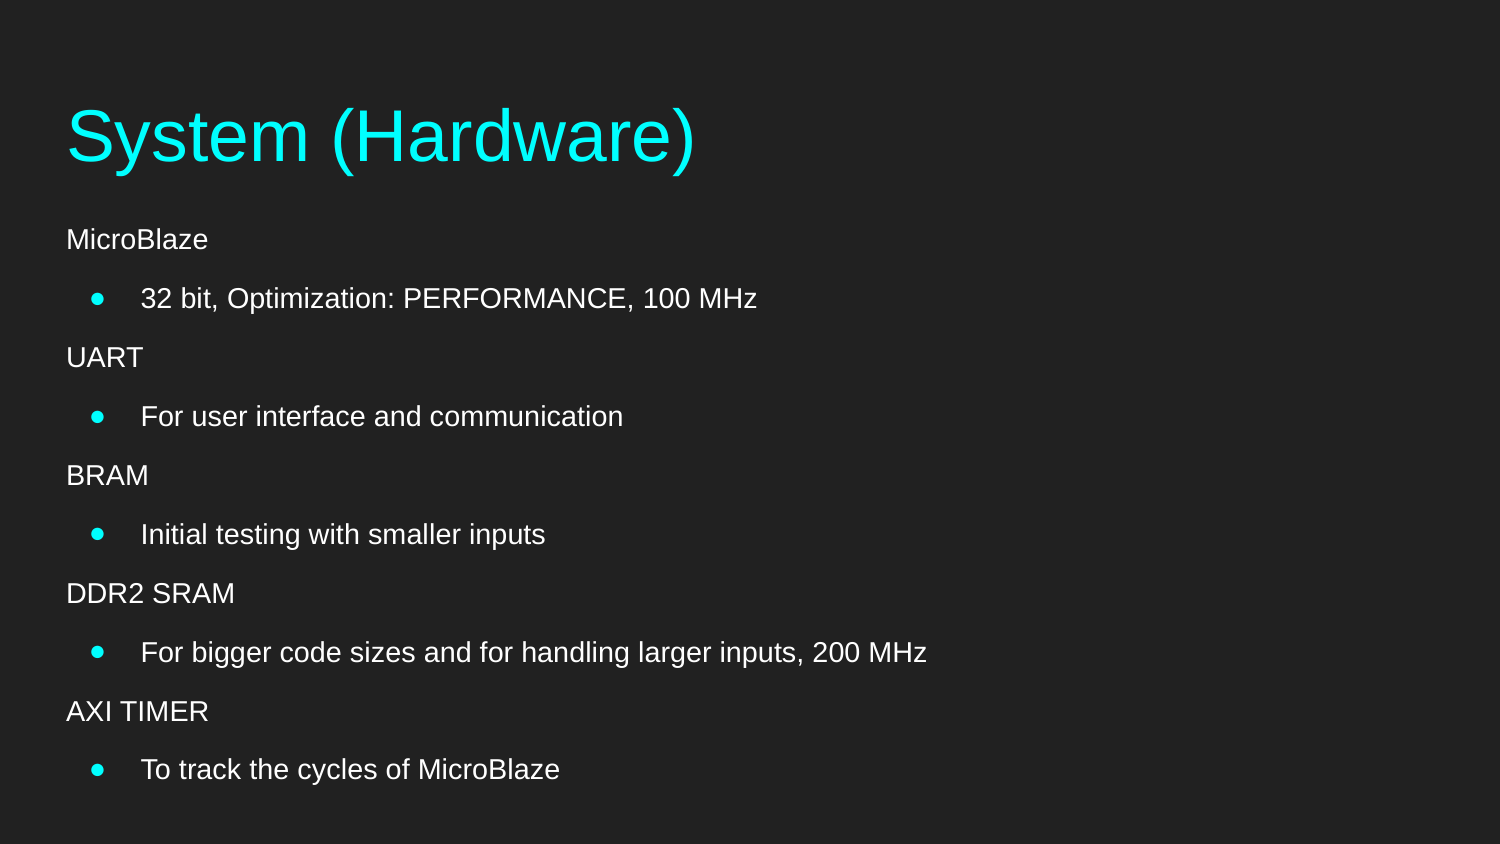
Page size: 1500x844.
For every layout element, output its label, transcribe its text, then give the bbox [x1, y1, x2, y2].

title System (Hardware) [51, 72, 1449, 167]
list MicroBlaze 32 bit, Optimization: PERFORMANCE, 100 MHz UART For user interface and communication BRAM Initial testing with smaller inputs DDR2 SRAM For bigger code sizes and for handling larger inputs, 200 MHz AXI TIMER To track the cycles of MicroBlaze [51, 201, 1461, 805]
